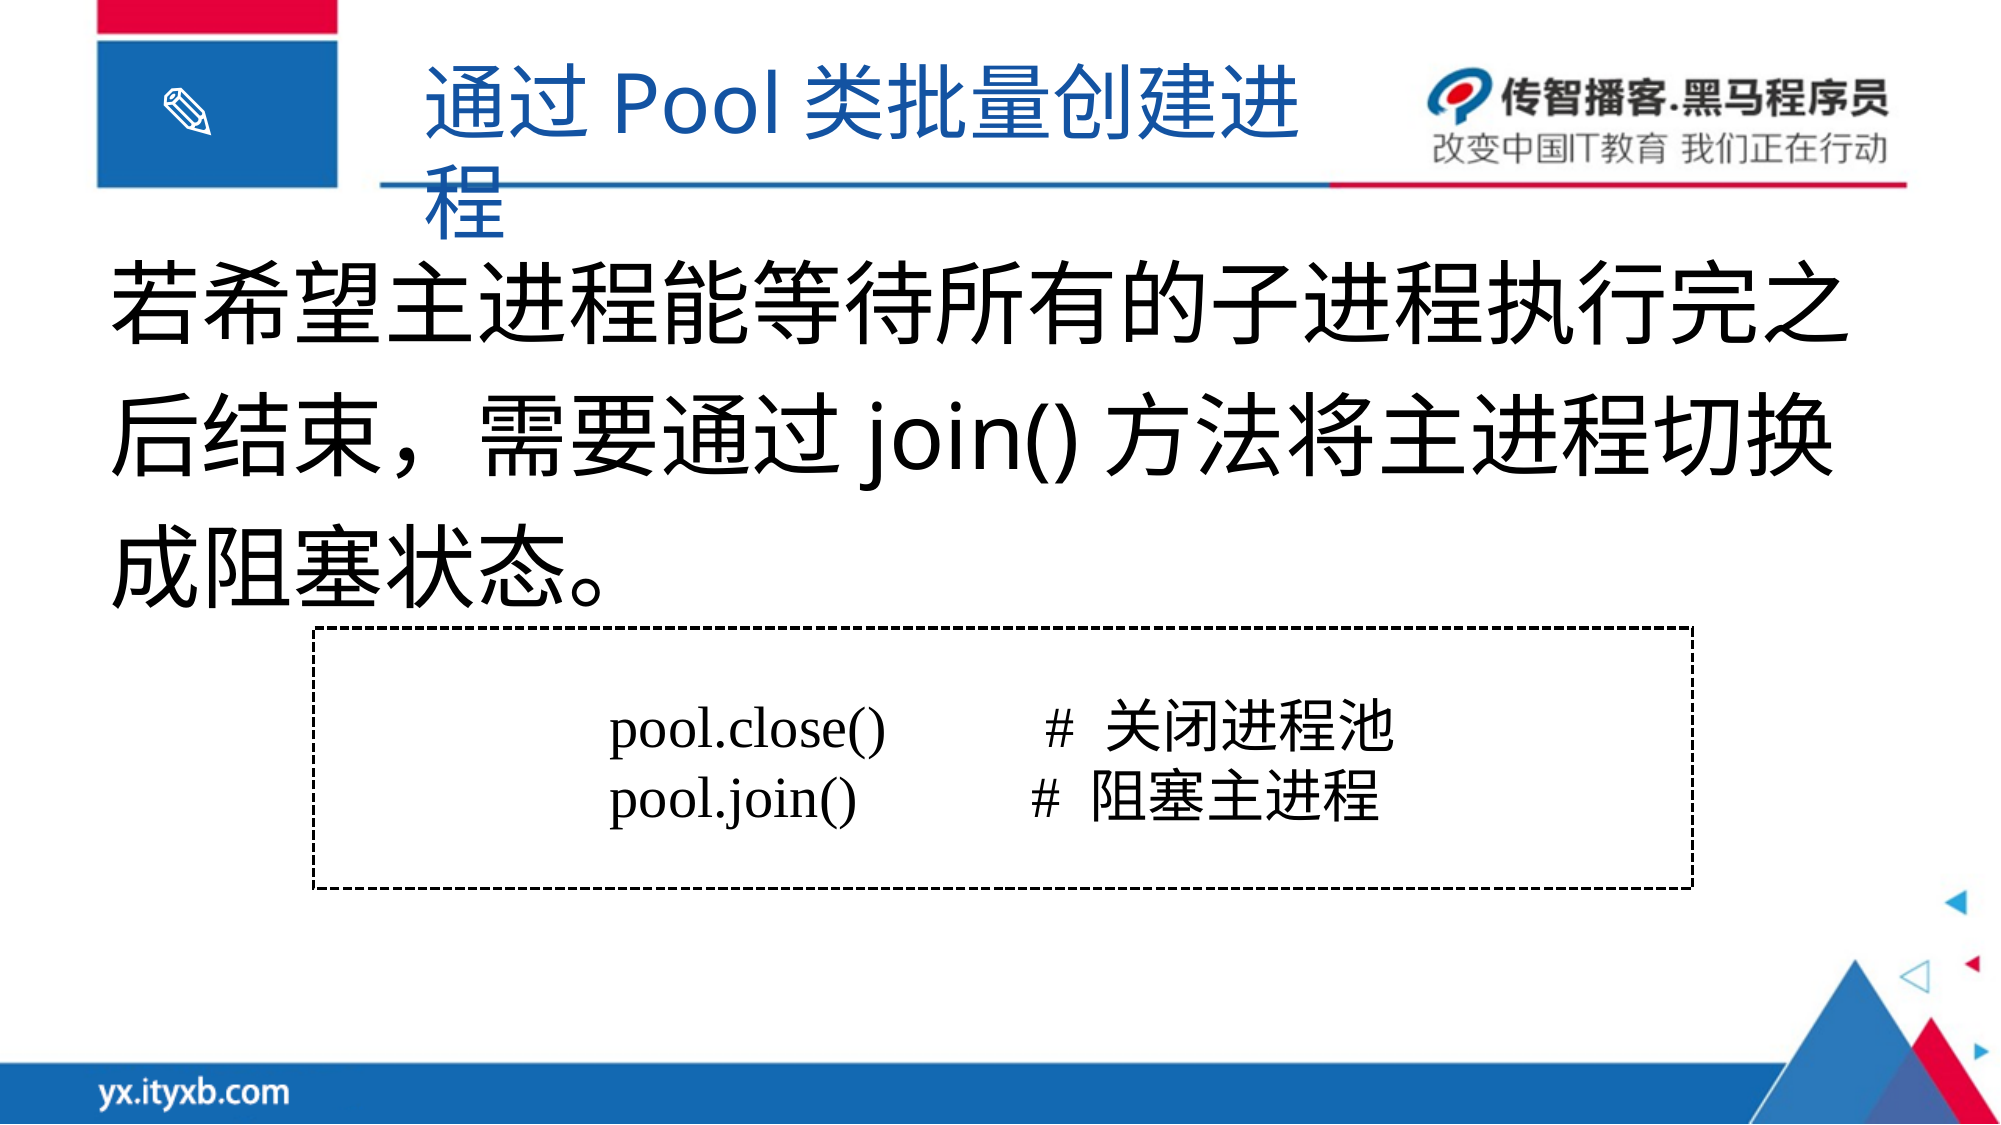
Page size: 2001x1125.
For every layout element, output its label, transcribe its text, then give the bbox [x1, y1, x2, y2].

text_box 若希望主进程能等待所有的子进程执行完之后结束，需要通过join()方法将主进程切换成阻塞状态。 [94, 216, 1938, 628]
text_box pool.close() # 关闭进程池 pool.join() # 阻塞主进程 [594, 682, 1412, 837]
text_box [313, 628, 1693, 889]
picture [0, 0, 2000, 1124]
text_box 通过Pool类批量创建进程 [409, 43, 1384, 216]
